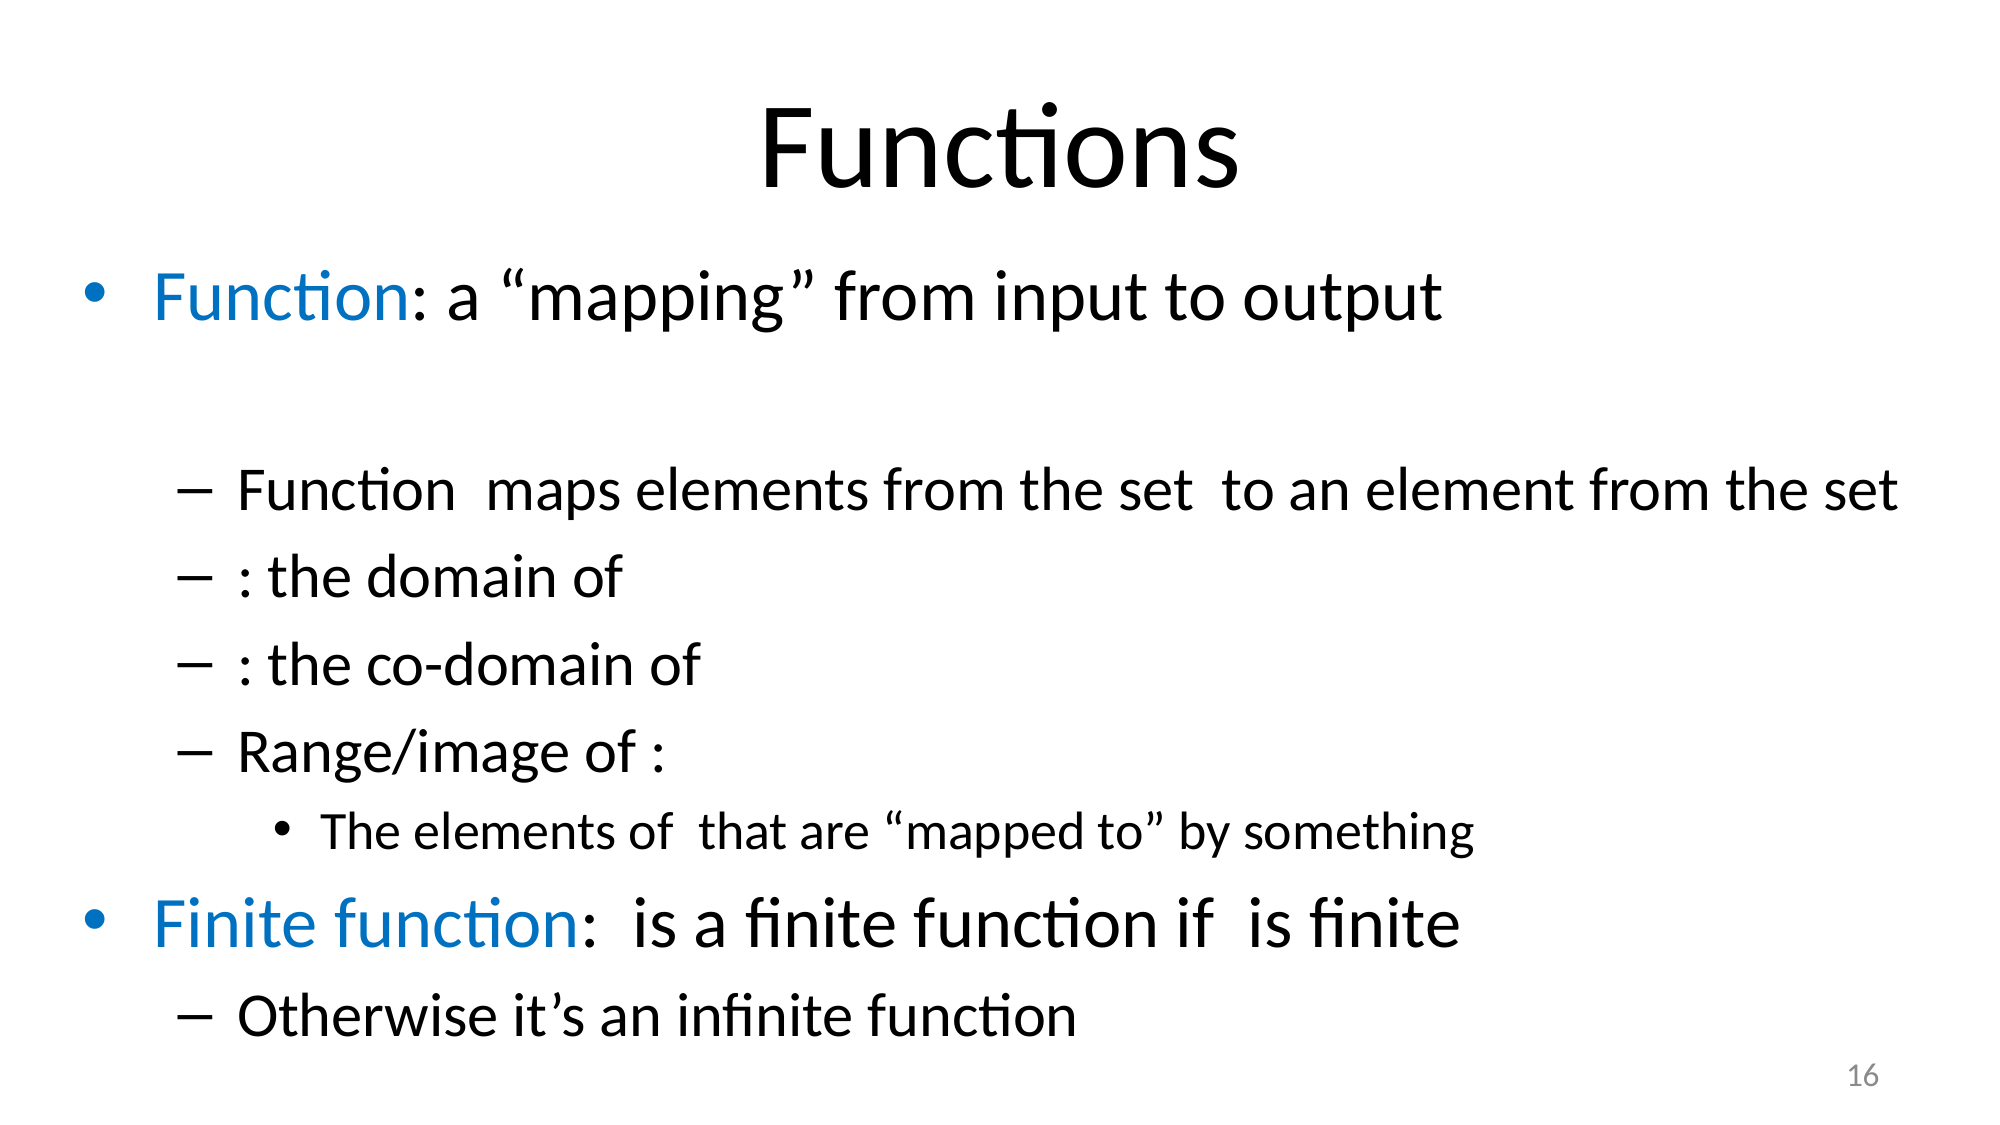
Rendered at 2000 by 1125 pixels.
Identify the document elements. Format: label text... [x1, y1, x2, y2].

title Functions [99, 45, 1900, 233]
slide_number 16 [1432, 1042, 1900, 1103]
